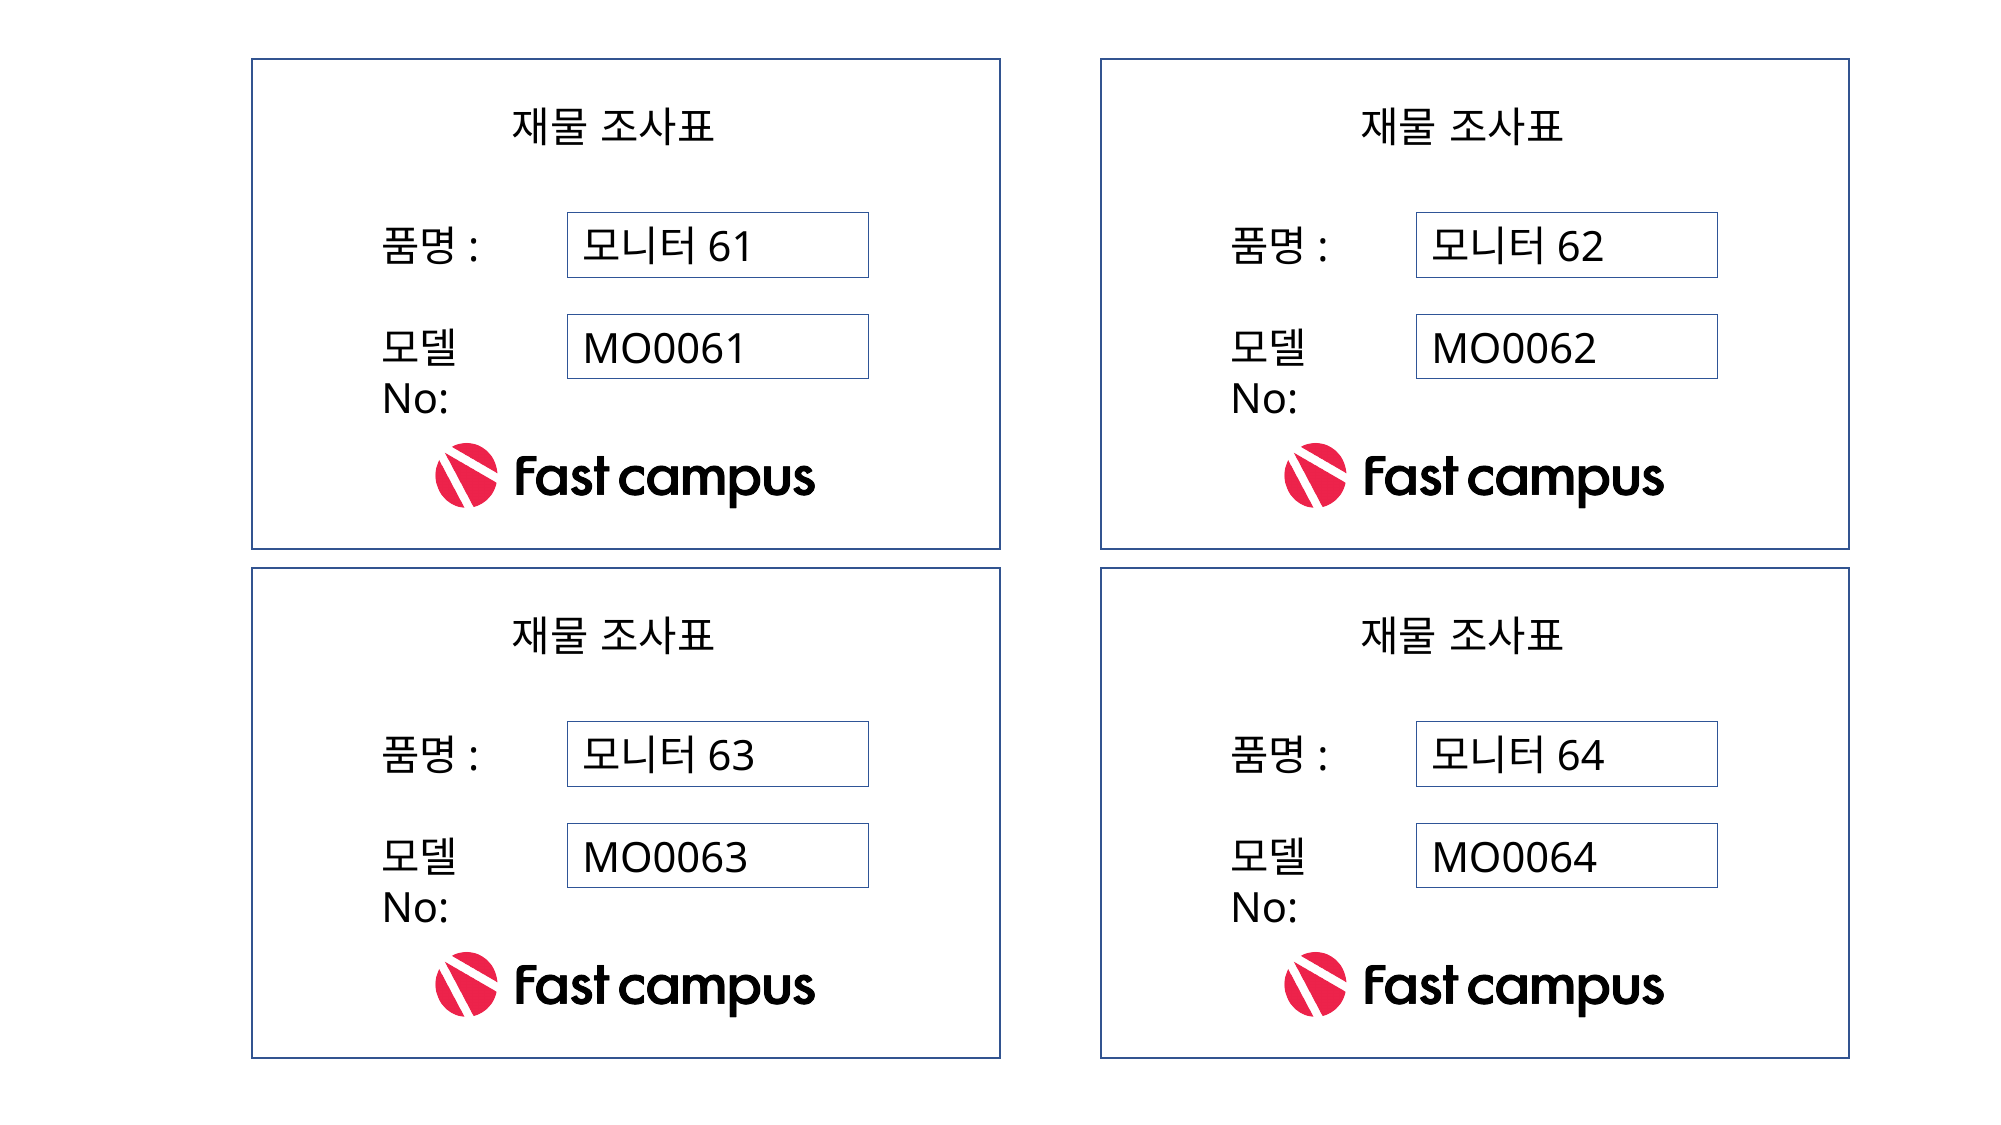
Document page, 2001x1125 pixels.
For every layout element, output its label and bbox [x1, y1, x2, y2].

text_box [1100, 567, 1850, 1059]
picture [1279, 946, 1669, 1023]
text_box [251, 567, 1001, 1059]
text_box [251, 58, 1001, 550]
text_box [1100, 58, 1850, 550]
picture [430, 946, 820, 1023]
picture [430, 437, 820, 514]
picture [1279, 437, 1669, 514]
